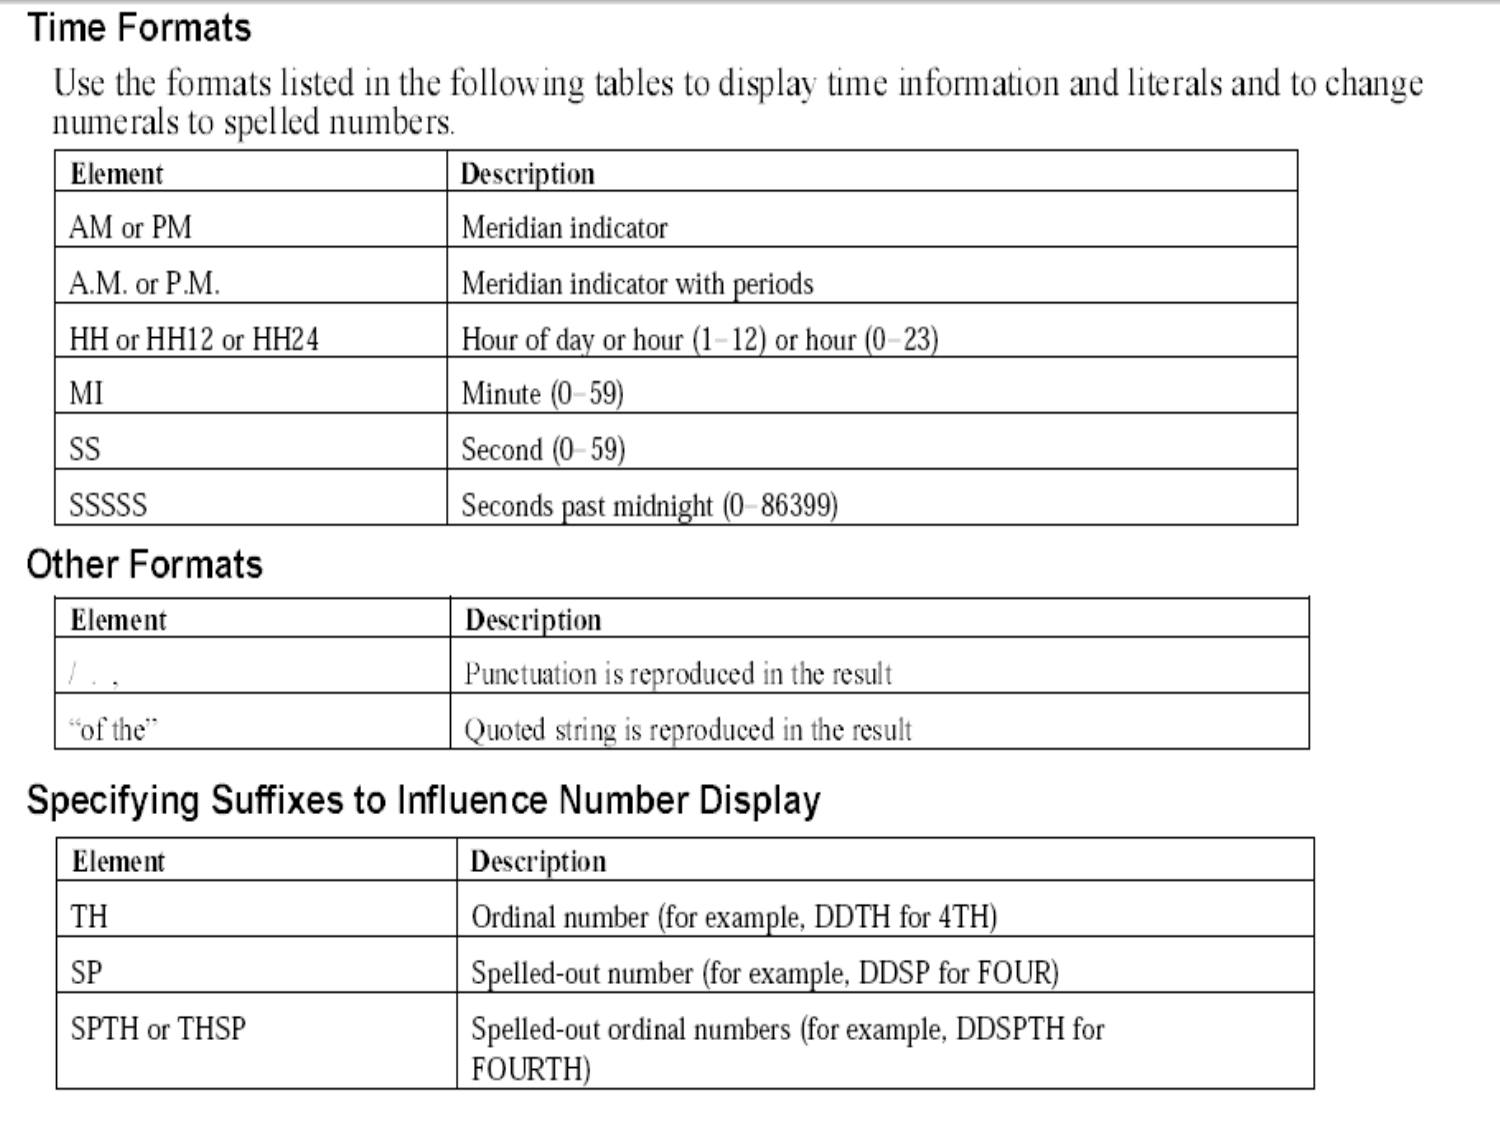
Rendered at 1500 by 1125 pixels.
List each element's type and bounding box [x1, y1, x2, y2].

list [0, 0, 1500, 1125]
